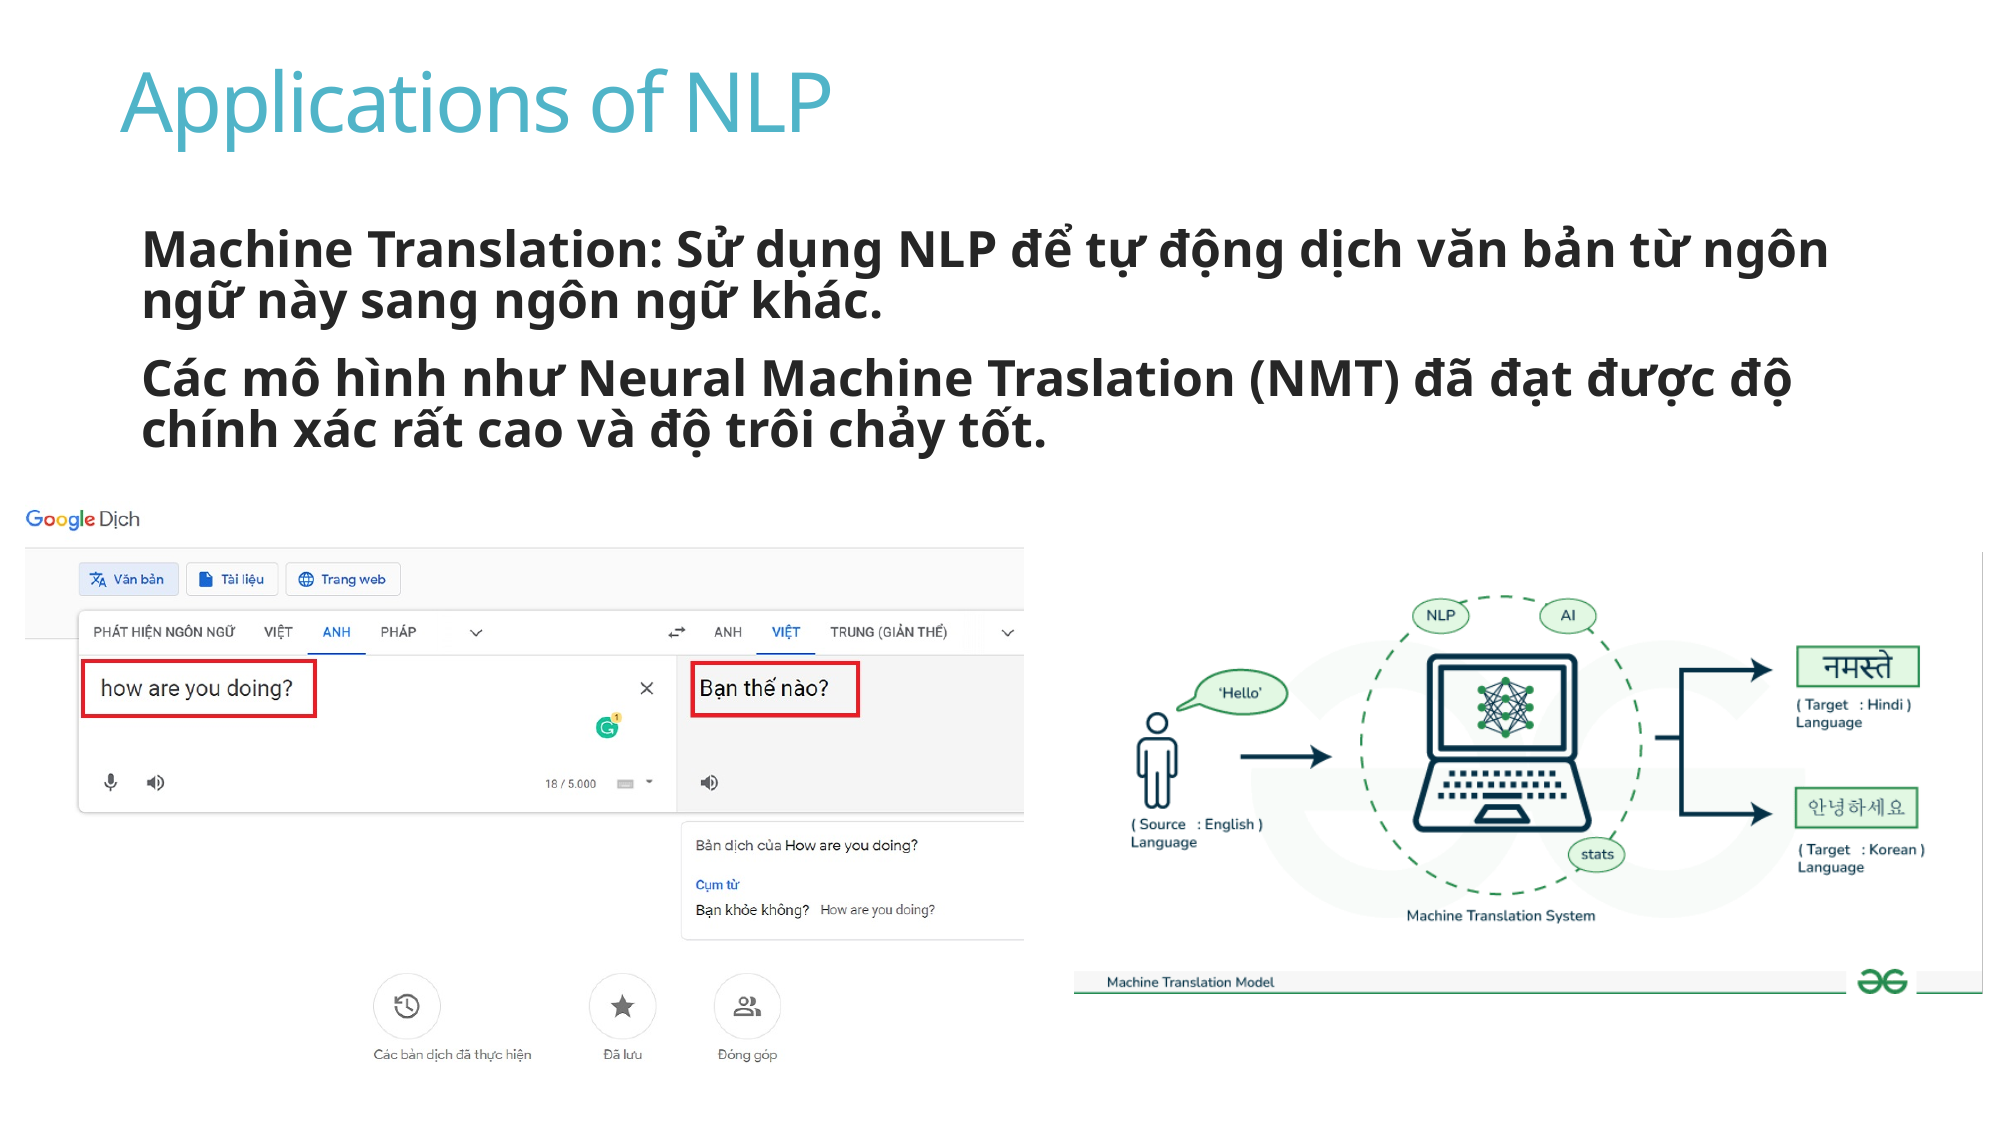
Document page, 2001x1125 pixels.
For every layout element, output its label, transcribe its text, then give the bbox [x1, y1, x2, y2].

picture [1074, 552, 1987, 994]
title Applications of NLP [105, 57, 1873, 158]
list Machine Translation: Sử dụng NLP để tự động dịch văn bản từ ngôn ngữ này sang ngôn ngữ khác. Các mô hình như Neural Machine Traslation (NMT) đã đạt được độ chính xác rất cao và độ trôi chảy tốt. [111, 219, 1876, 948]
picture [25, 501, 1024, 1064]
